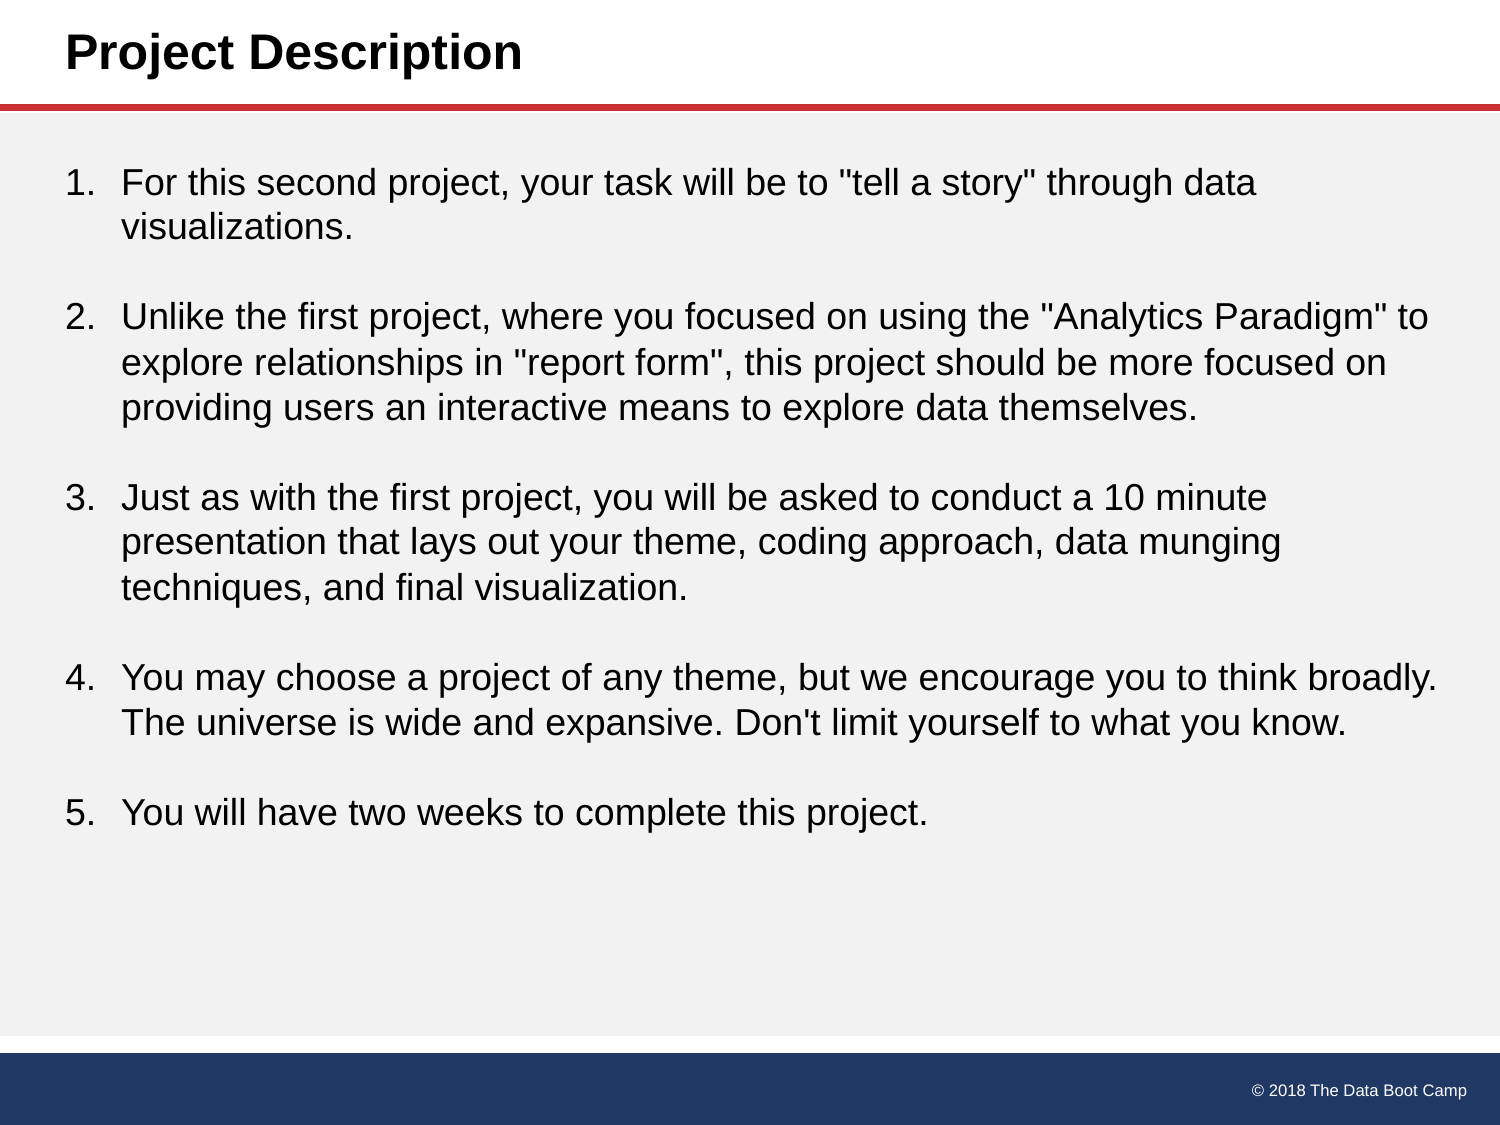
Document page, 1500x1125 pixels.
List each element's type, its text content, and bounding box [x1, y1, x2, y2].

title Project Description [50, 0, 948, 108]
list For this second project, your task will be to "tell a story" through data visualizations. Unlike the first project, where you focused on using the "Analytics Paradigm" to explore relationships in "report form", this project should be more focused on providing users an interactive means to explore data themselves. Just as with the first project, you will be asked to conduct a 10 minute presentation that lays out your theme, coding approach, data munging techniques, and final visualization. You may choose a project of any theme, but we encourage you to think broadly. The universe is wide and expansive. Don't limit yourself to what you know. You will have two weeks to complete this project. [50, 149, 1463, 1038]
